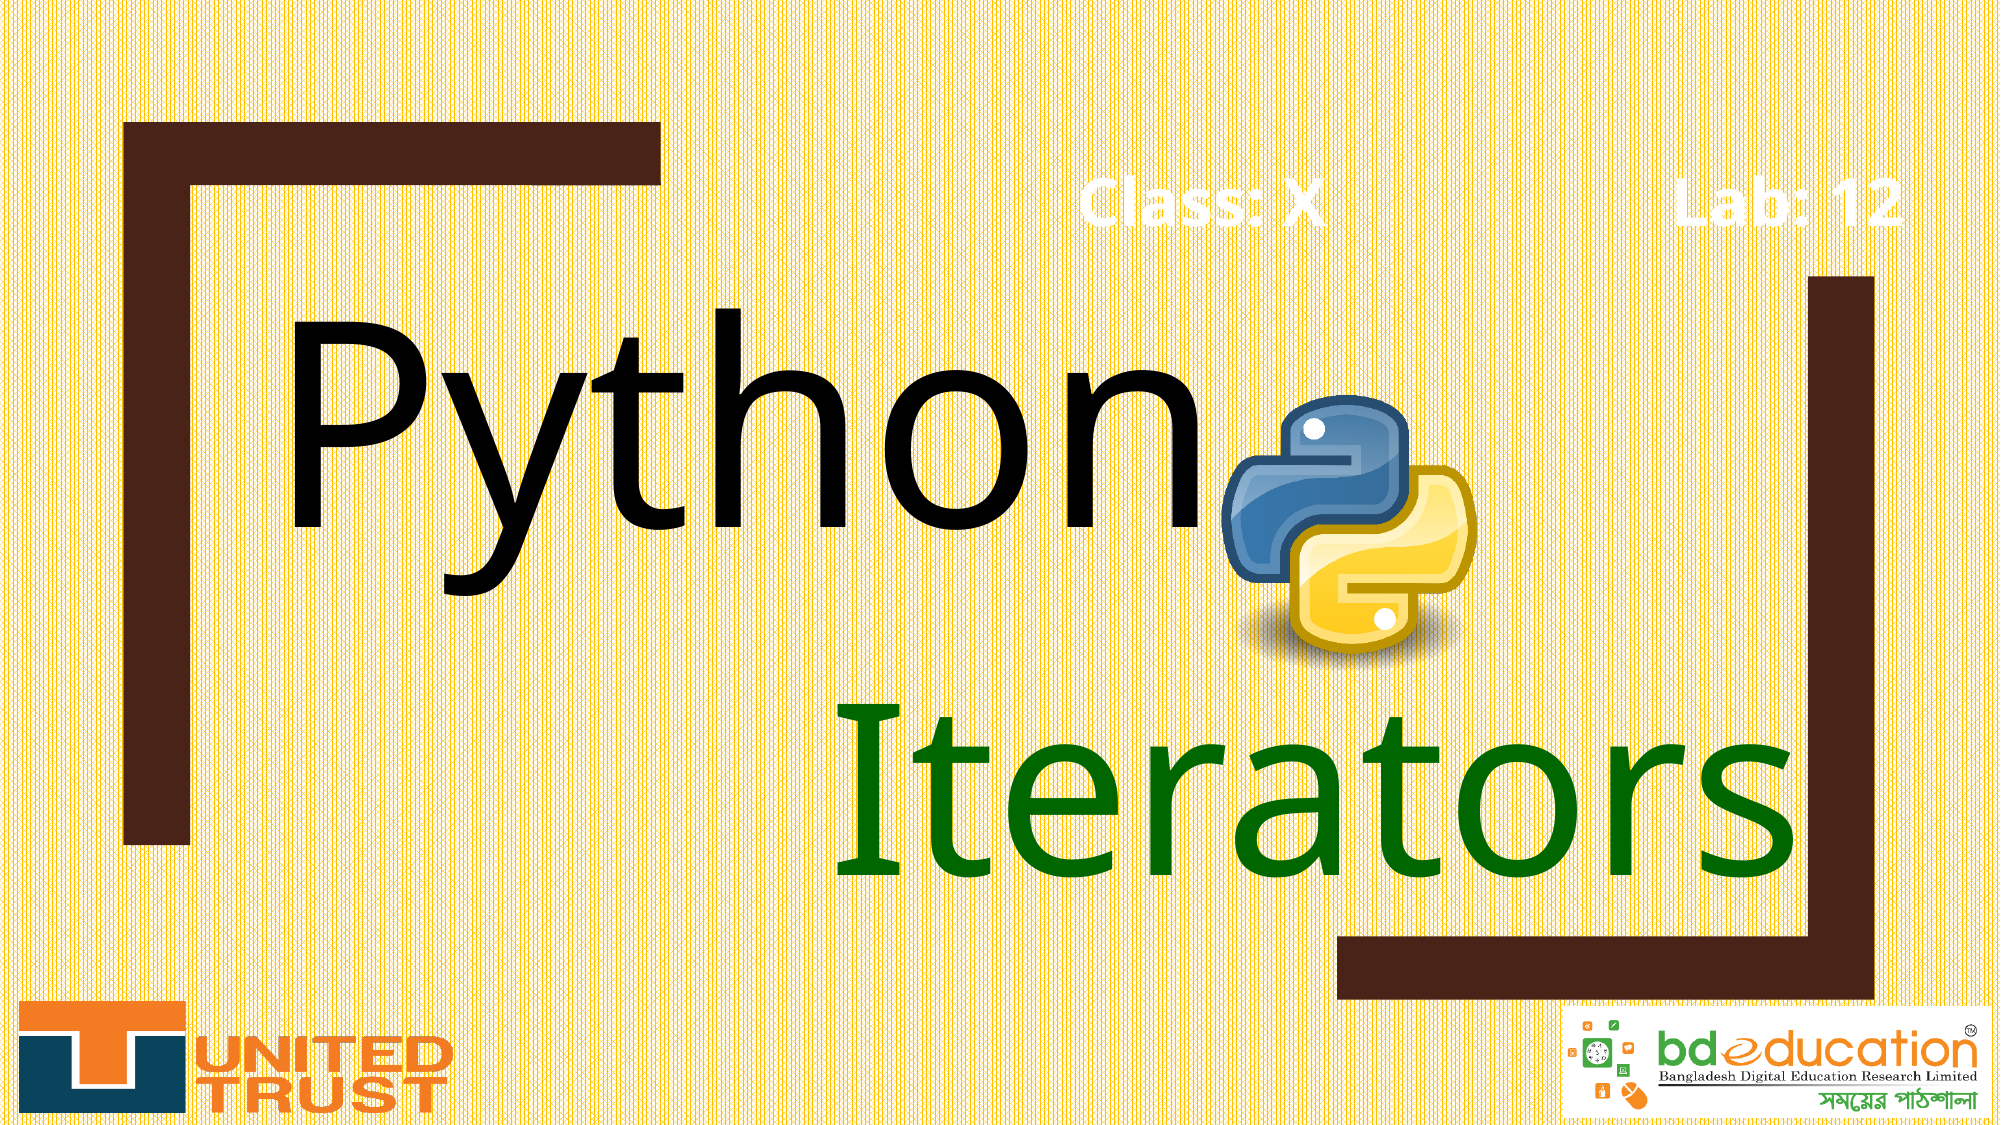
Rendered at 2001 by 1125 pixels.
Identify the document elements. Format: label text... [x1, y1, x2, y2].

picture [19, 1001, 453, 1113]
text_box Class: X Lab: 12 [1062, 152, 2000, 248]
text_box Python [252, 232, 1236, 637]
picture [1204, 388, 1495, 678]
text_box Iterators [813, 628, 1820, 931]
picture [1563, 1006, 1992, 1118]
